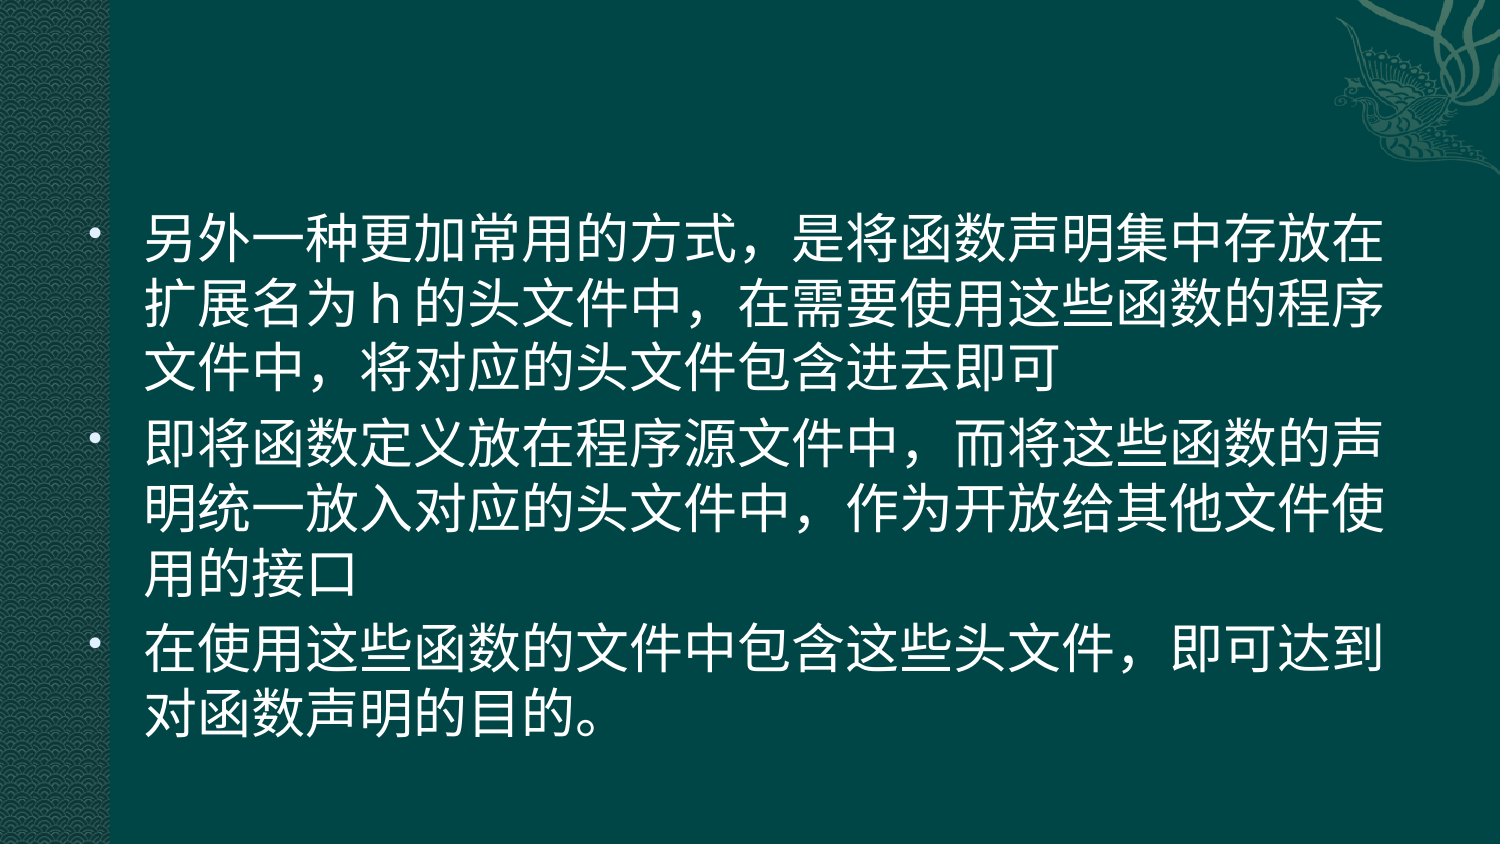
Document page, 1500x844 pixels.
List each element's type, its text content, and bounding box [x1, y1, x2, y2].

list 另外一种更加常用的方式，是将函数声明集中存放在扩展名为h的头文件中，在需要使用这些函数的程序文件中，将对应的头文件包含进去即可 即将函数定义放在程序源文件中，而将这些函数的声明统一放入对应的头文件中，作为开放给其他文件使用的接口 在使用这些函数的文件中包含这些头文件，即可达到对函数声明的目的。 [75, 196, 1425, 754]
picture [0, 0, 110, 844]
